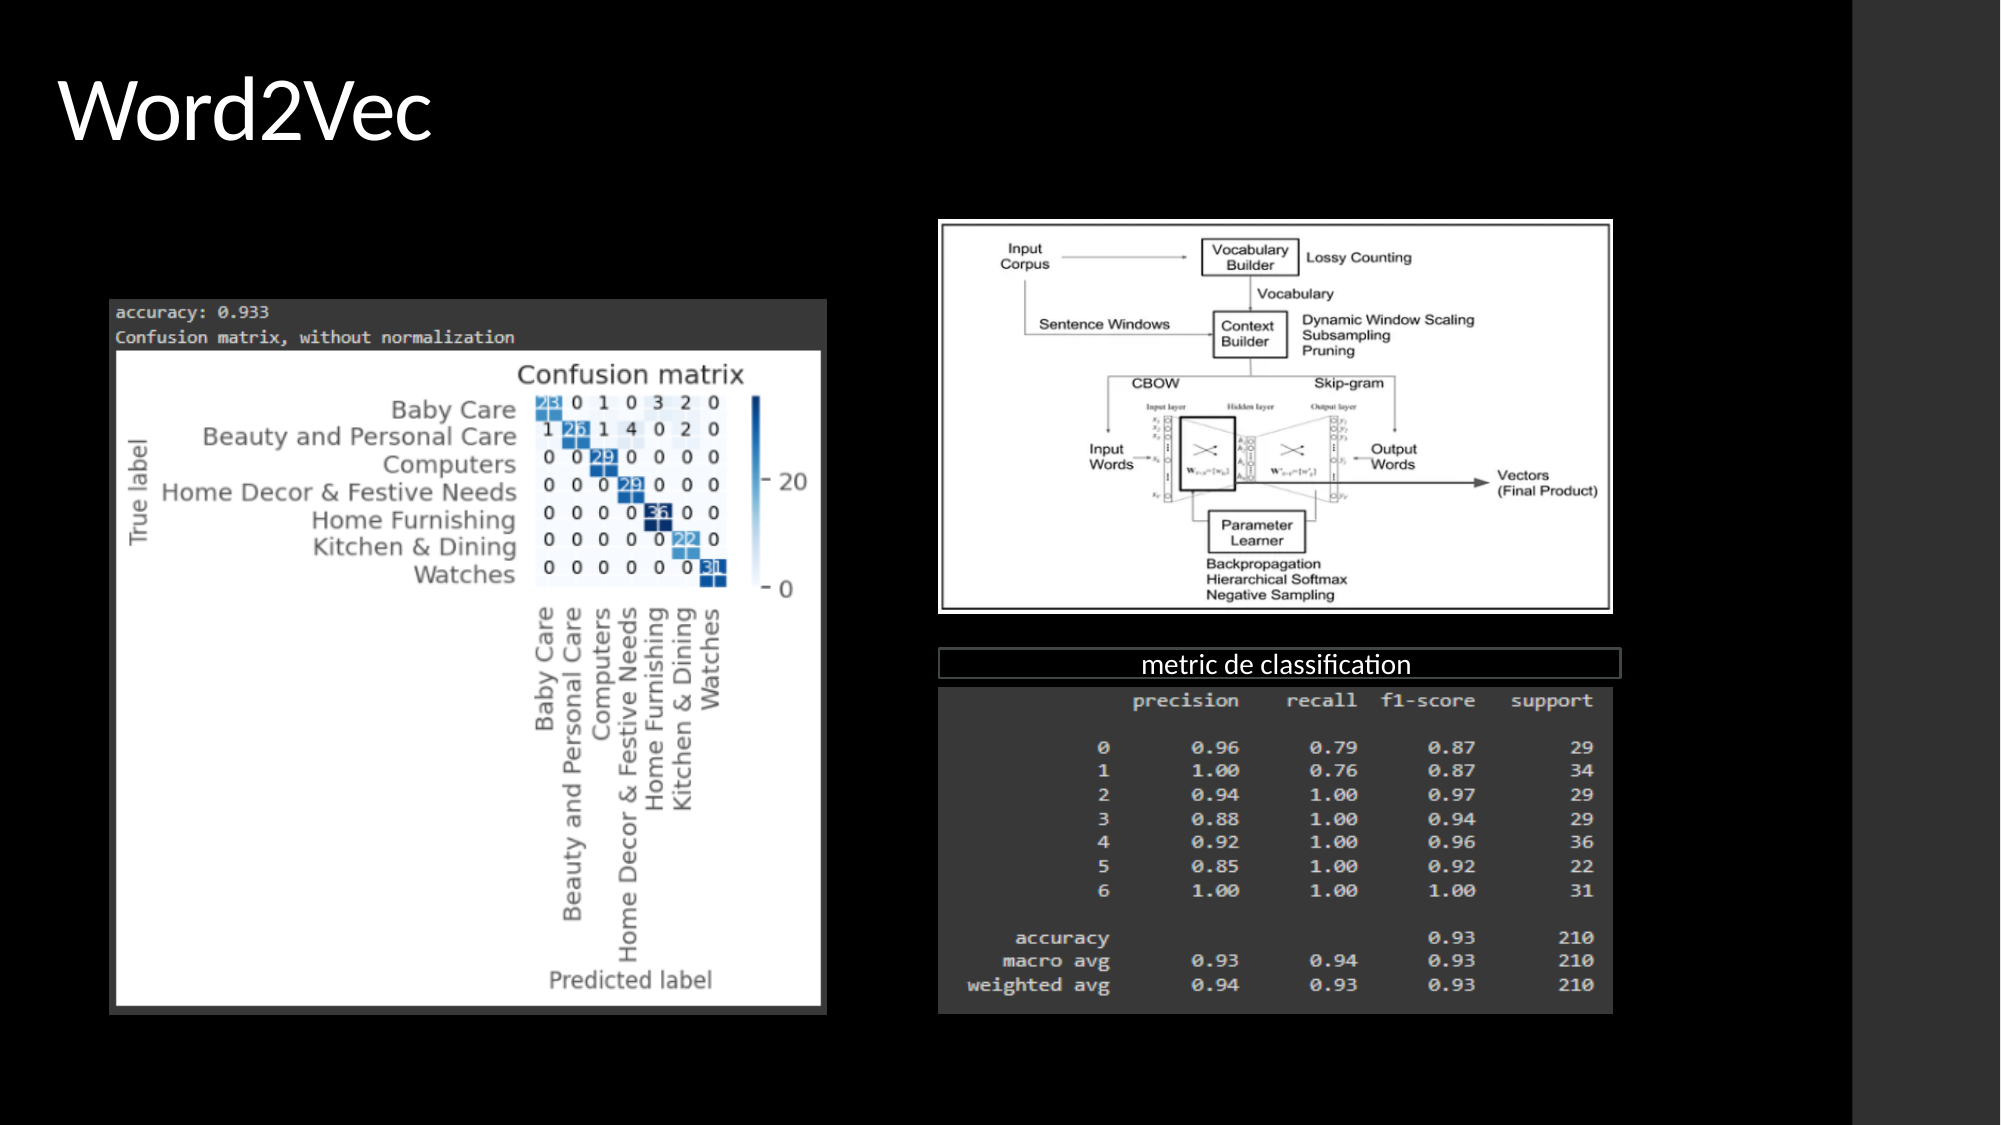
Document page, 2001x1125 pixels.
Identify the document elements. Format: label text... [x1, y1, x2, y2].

picture [108, 299, 827, 1015]
text_box metric de classification [938, 647, 1622, 679]
title Word2Vec [42, 53, 1793, 271]
picture [938, 219, 1613, 615]
picture [938, 687, 1613, 1015]
